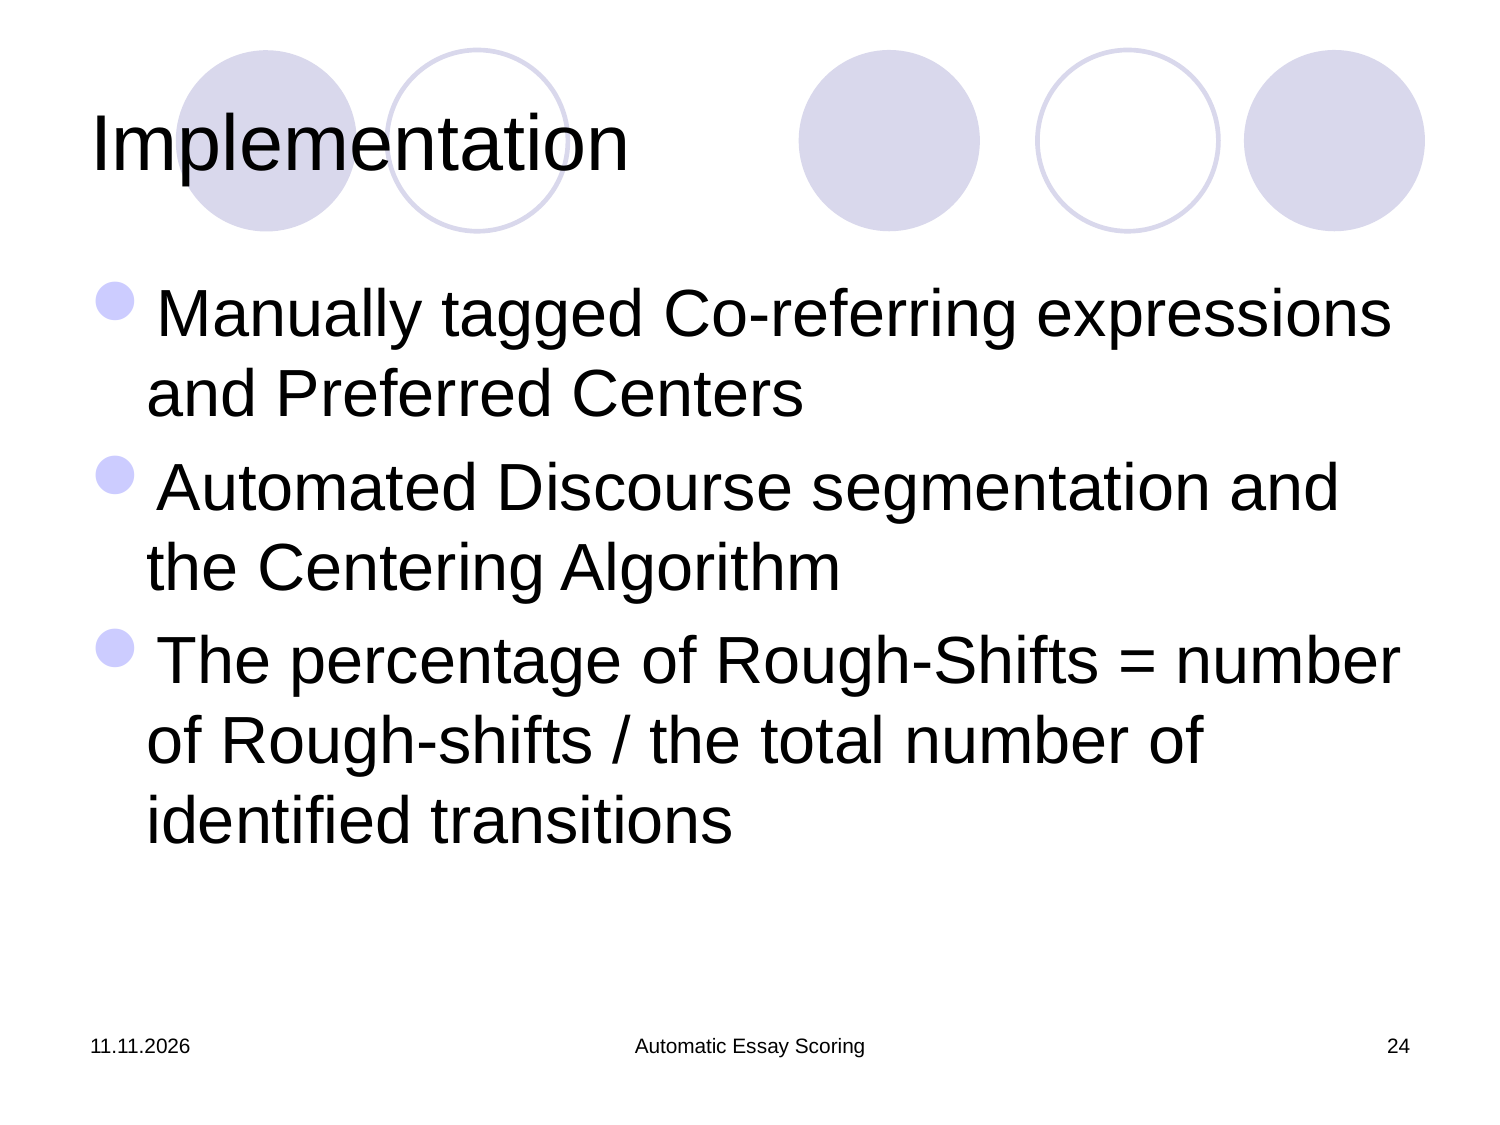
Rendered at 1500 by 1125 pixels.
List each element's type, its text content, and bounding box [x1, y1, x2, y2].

title Implementation [75, 45, 1425, 233]
slide_number 24 [1074, 1024, 1426, 1101]
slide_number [74, 1024, 426, 1101]
list Manually tagged Co-referring expressions and Preferred Centers Automated Discourse segmentation and the Centering Algorithm The percentage of Rough-Shifts = number of Rough-shifts / the total number of identified transitions [75, 262, 1425, 1006]
footer Automatic Essay Scoring [512, 1024, 988, 1101]
